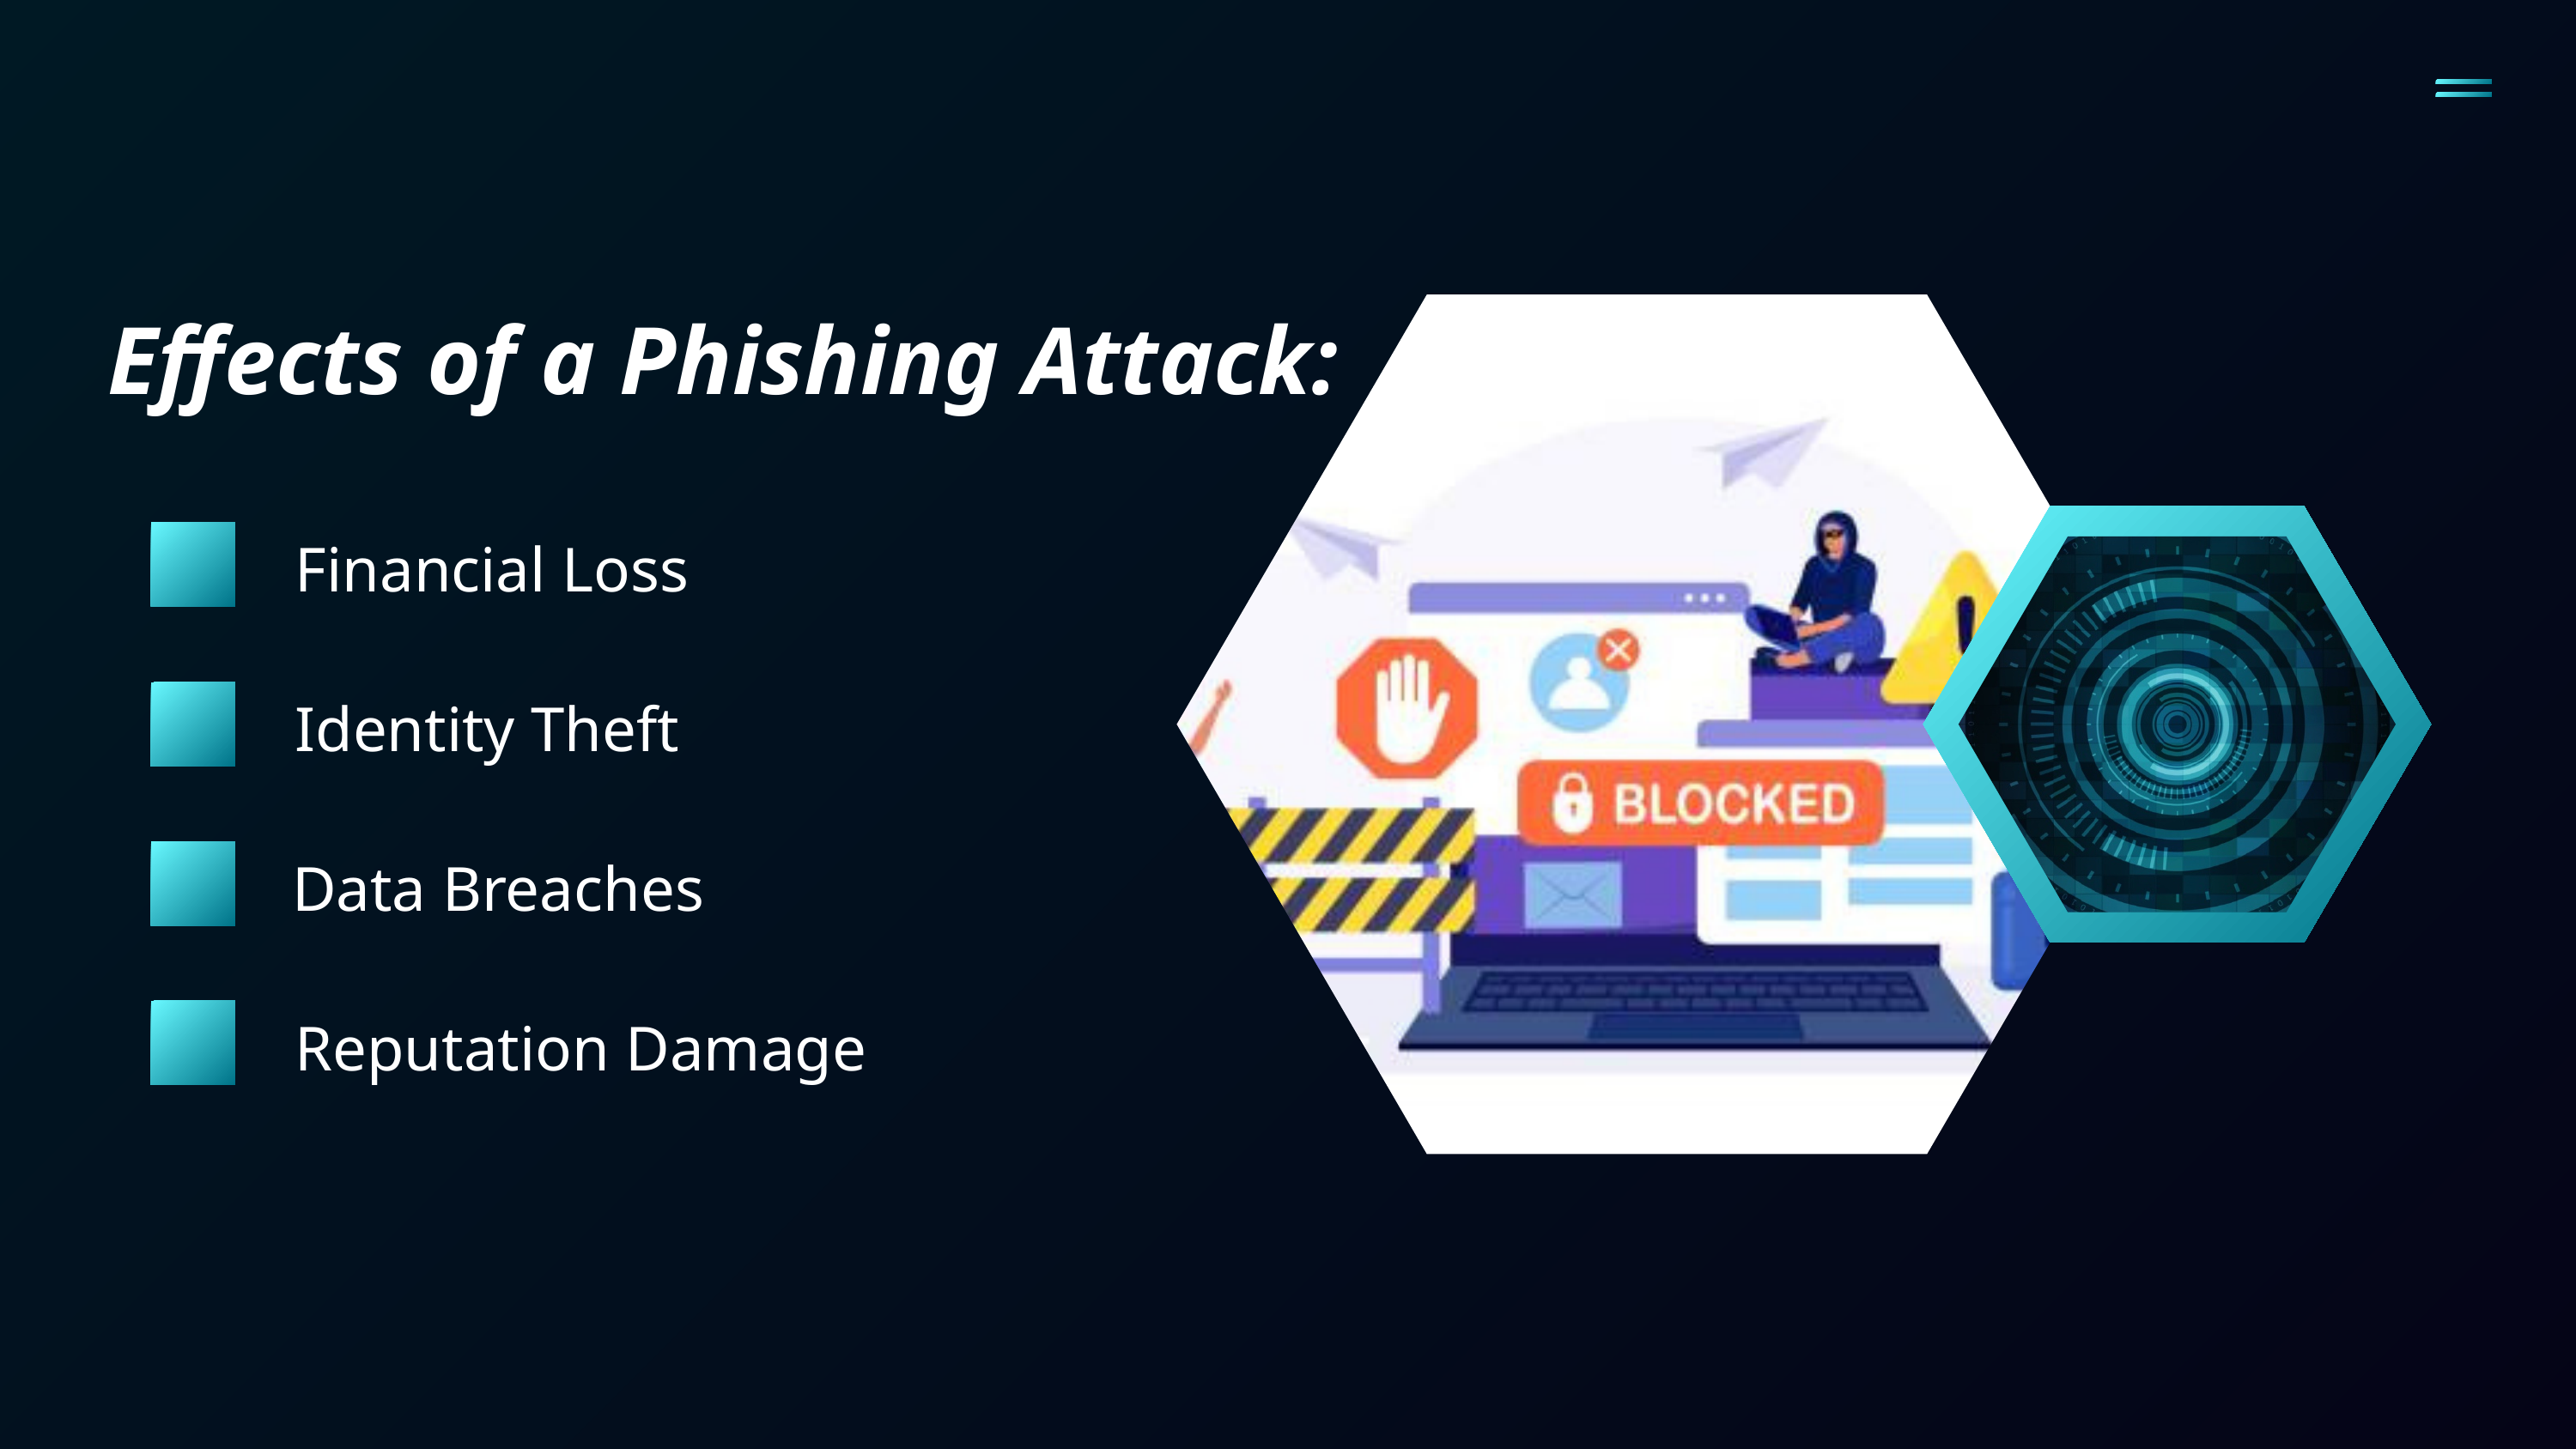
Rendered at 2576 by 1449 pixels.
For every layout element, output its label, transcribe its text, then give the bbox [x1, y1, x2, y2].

text_box Financial Loss [295, 518, 970, 604]
text_box Identity Theft [295, 678, 826, 764]
text_box Effects of a Phishing Attack: [82, 282, 1364, 414]
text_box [1958, 536, 2397, 912]
text_box Data Breaches [292, 838, 1121, 924]
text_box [1176, 294, 2178, 1155]
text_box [1923, 506, 2432, 943]
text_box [150, 1000, 236, 1085]
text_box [150, 682, 236, 767]
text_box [150, 840, 236, 926]
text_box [2435, 79, 2493, 84]
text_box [150, 522, 236, 607]
text_box Reputation Damage [295, 997, 1123, 1083]
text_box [2435, 92, 2493, 97]
